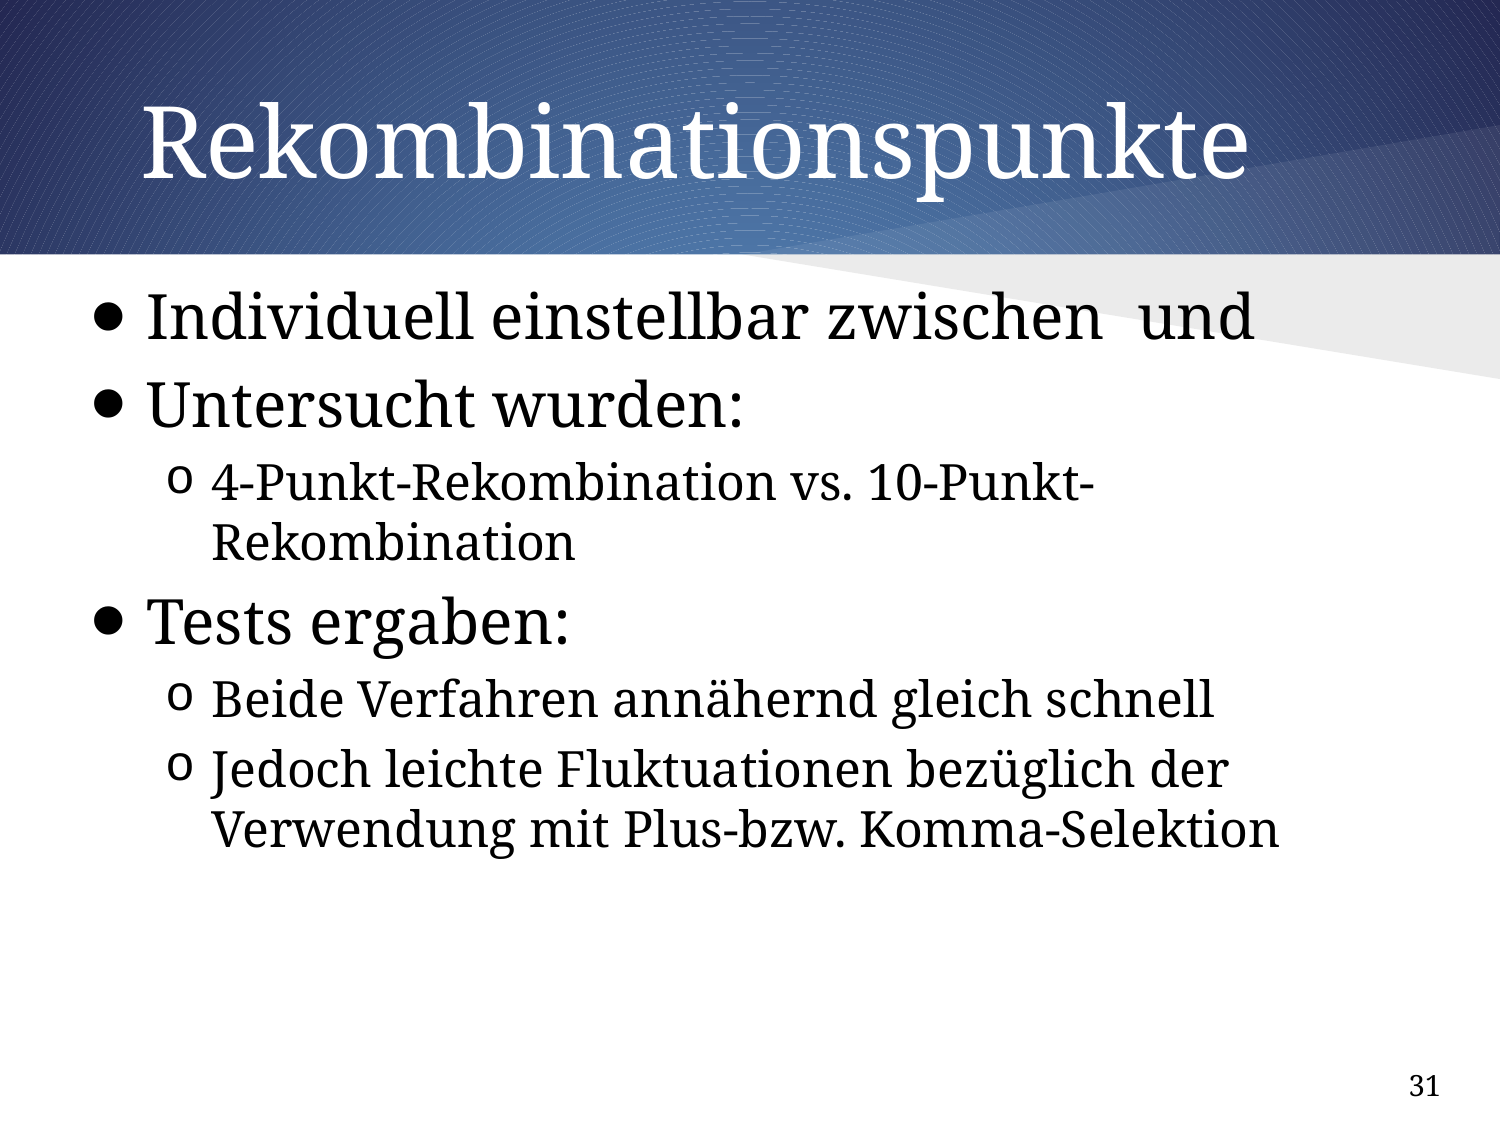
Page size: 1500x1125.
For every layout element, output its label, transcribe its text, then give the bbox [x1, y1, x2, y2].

title Rekombinationspunkte [75, 45, 1425, 233]
